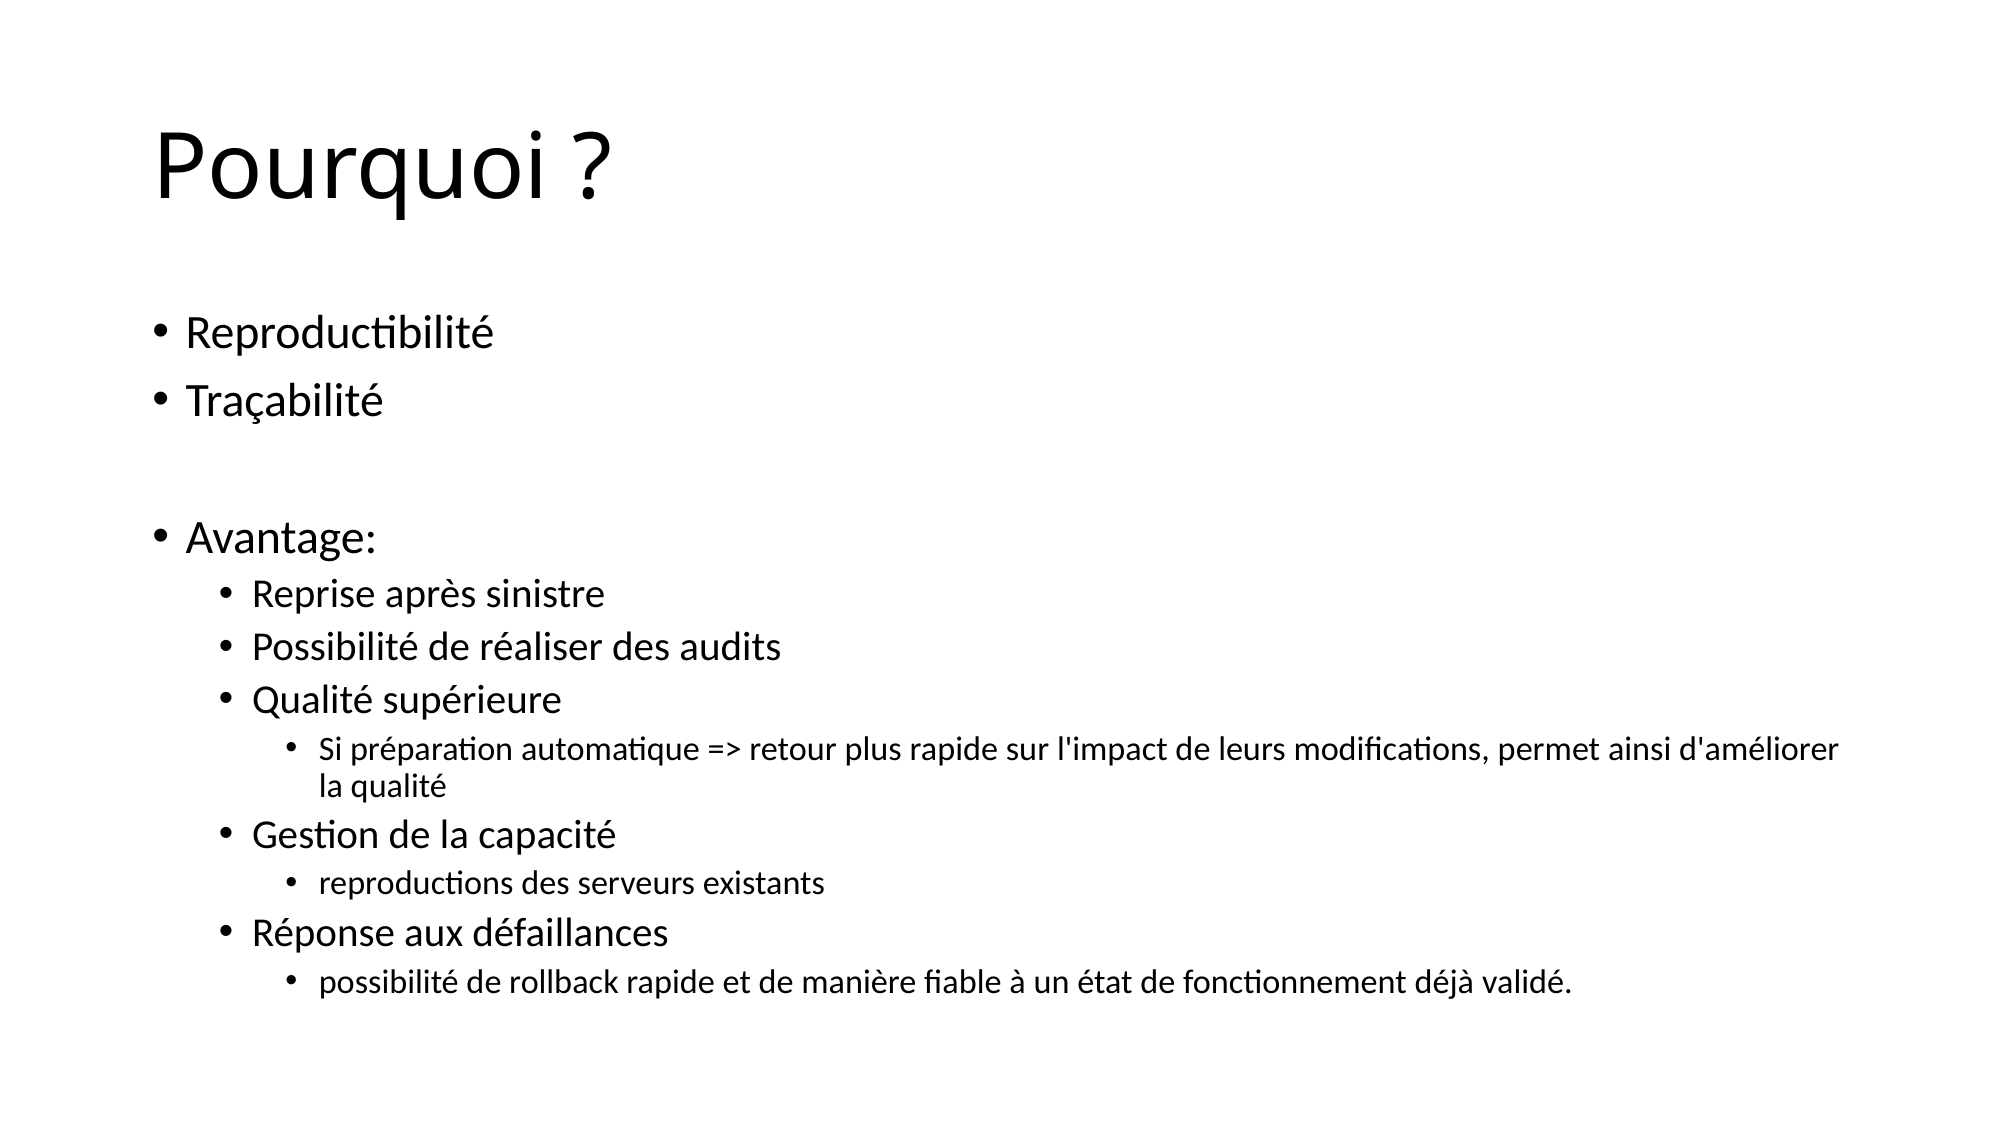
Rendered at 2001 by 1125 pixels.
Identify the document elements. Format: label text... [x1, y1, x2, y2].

title Pourquoi ? [137, 59, 1863, 278]
list Reproductibilité Traçabilité Avantage: Reprise après sinistre Possibilité de réaliser des audits Qualité supérieure Si préparation automatique => retour plus rapide sur l'impact de leurs modifications, permet ainsi d'améliorer la qualité Gestion de la capacité reproductions des serveurs existants Réponse aux défaillances possibilité de rollback rapide et de manière fiable à un état de fonctionnement déjà validé. [137, 299, 1863, 1014]
